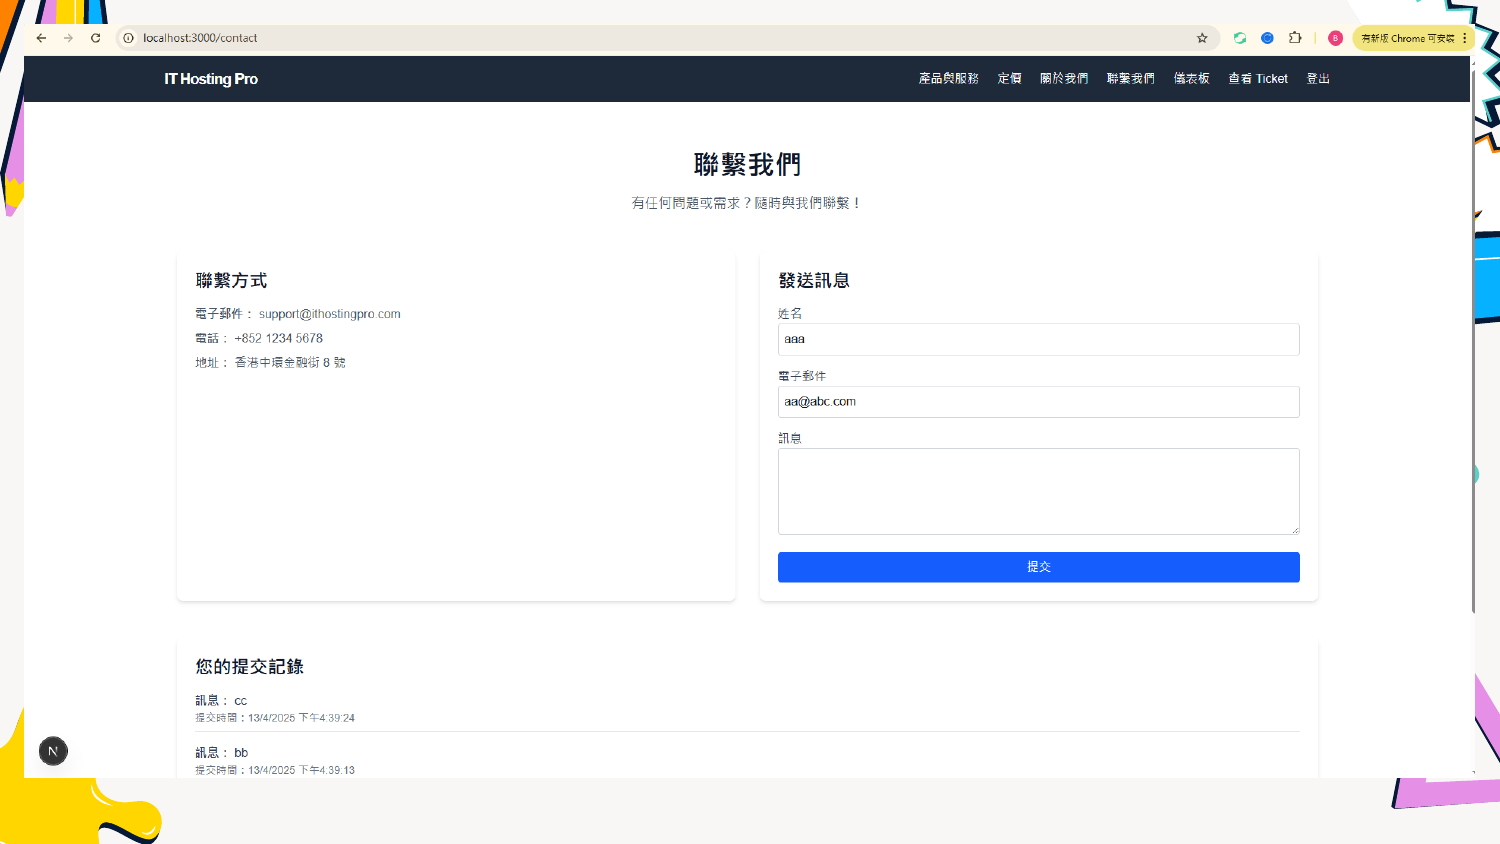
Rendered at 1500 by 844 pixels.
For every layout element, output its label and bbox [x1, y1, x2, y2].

picture [24, 24, 1476, 779]
